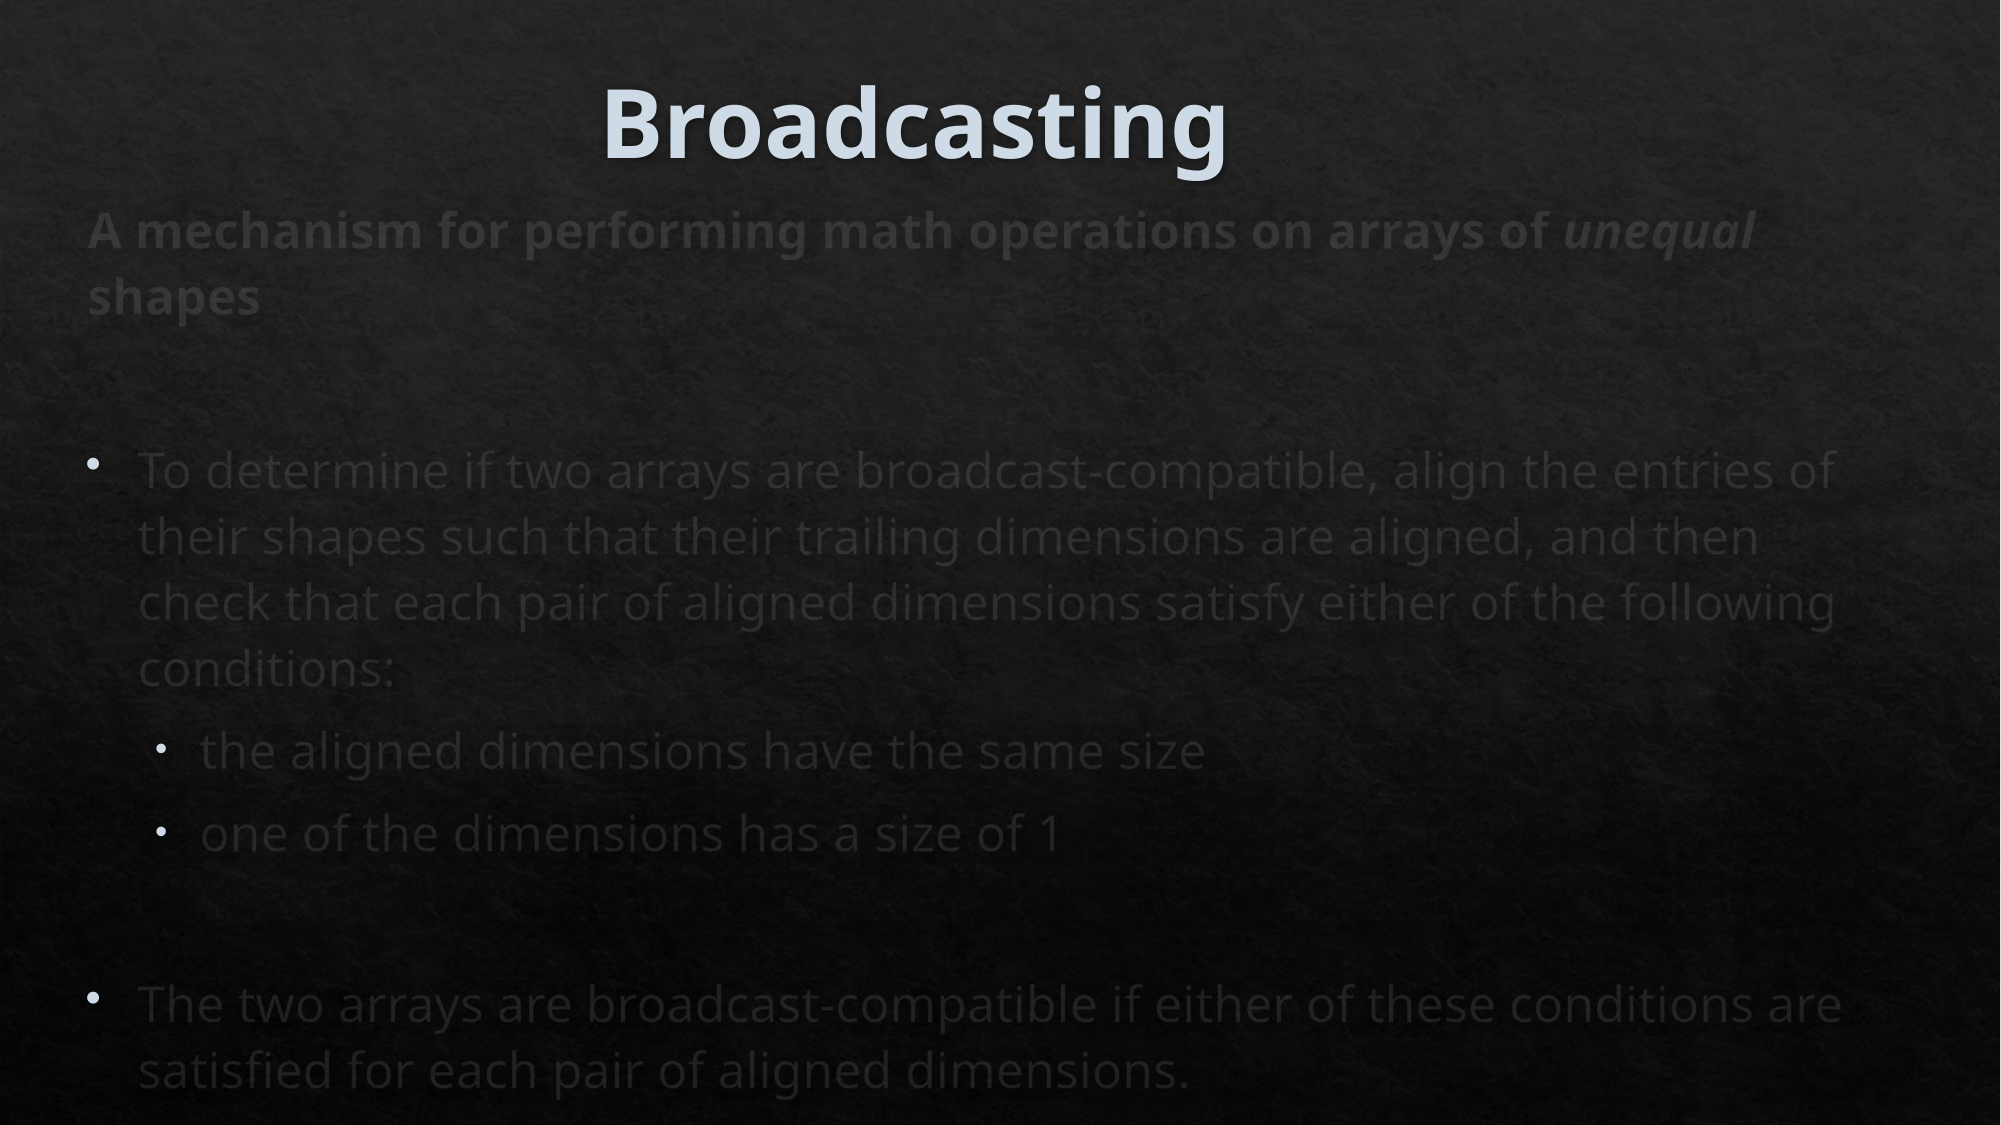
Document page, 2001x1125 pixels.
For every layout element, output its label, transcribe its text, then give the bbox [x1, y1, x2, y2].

title Broadcasting [66, 24, 1765, 180]
list A mechanism for performing math operations on arrays of unequal shapes To determine if two arrays are broadcast-compatible, align the entries of their shapes such that their trailing dimensions are aligned, and then check that each pair of aligned dimensions satisfy either of the following conditions: the aligned dimensions have the same size one of the dimensions has a size of 1 The two arrays are broadcast-compatible if either of these conditions are satisfied for each pair of aligned dimensions. [66, 185, 1914, 1066]
